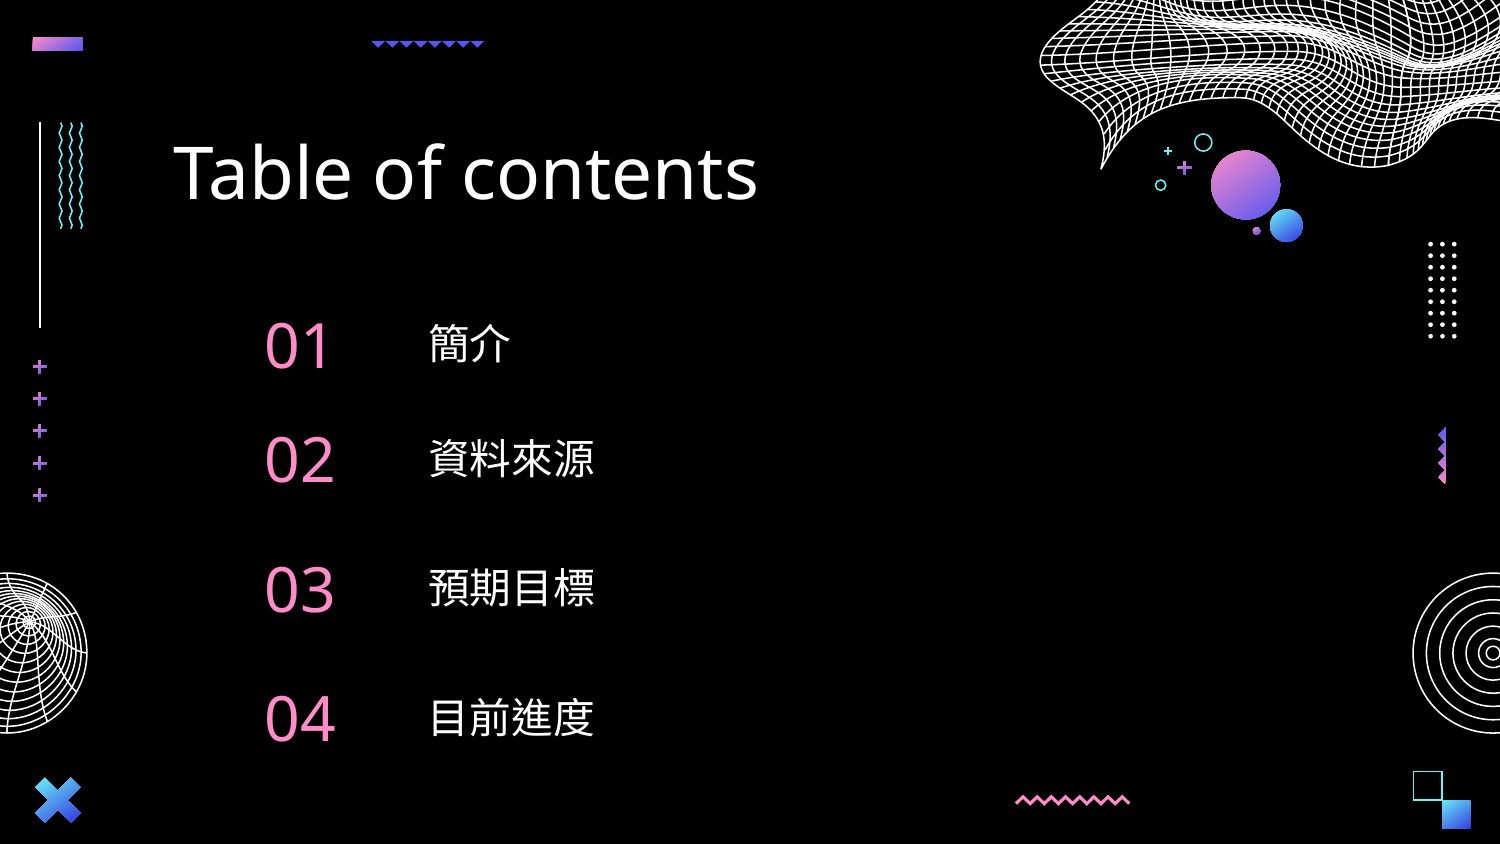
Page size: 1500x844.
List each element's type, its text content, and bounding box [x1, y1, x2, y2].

title 03 [264, 550, 385, 624]
title 預期目標 [428, 535, 807, 639]
title 資料來源 [428, 405, 807, 510]
text_box 04 [264, 679, 385, 754]
title 簡介 [428, 291, 807, 395]
title Table of contents [173, 130, 1440, 210]
title 01 [264, 306, 385, 380]
text_box 目前進度 [427, 664, 807, 769]
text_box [1155, 133, 1303, 243]
title 02 [264, 420, 385, 495]
